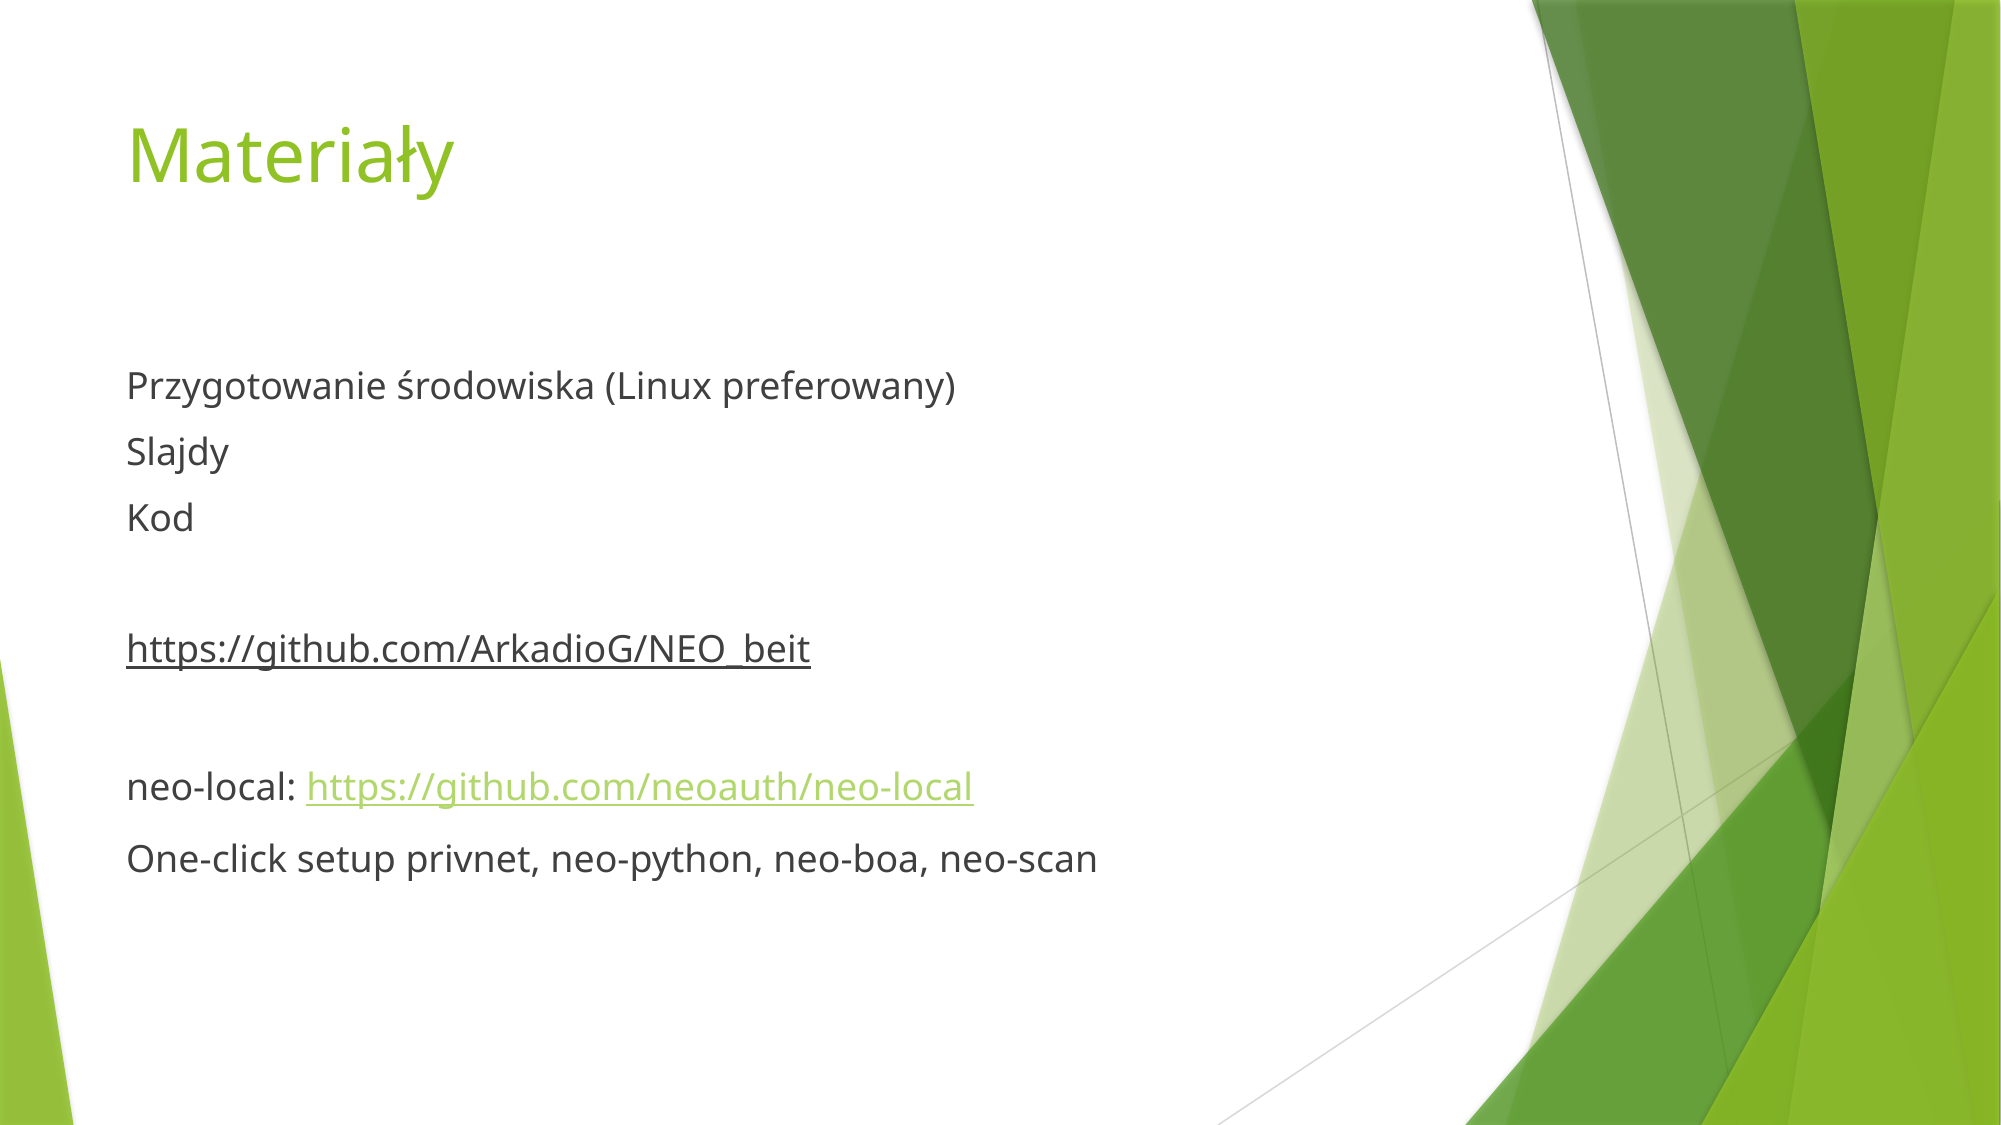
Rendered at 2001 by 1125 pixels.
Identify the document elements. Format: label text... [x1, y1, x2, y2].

title Materiały [111, 99, 1522, 317]
list Przygotowanie środowiska (Linux preferowany) Slajdy Kod https://github.com/ArkadioG/NEO_beit neo-local: https://github.com/neoauth/neo-local One-click setup privnet, neo-python, neo-boa, neo-scan [111, 354, 1522, 992]
